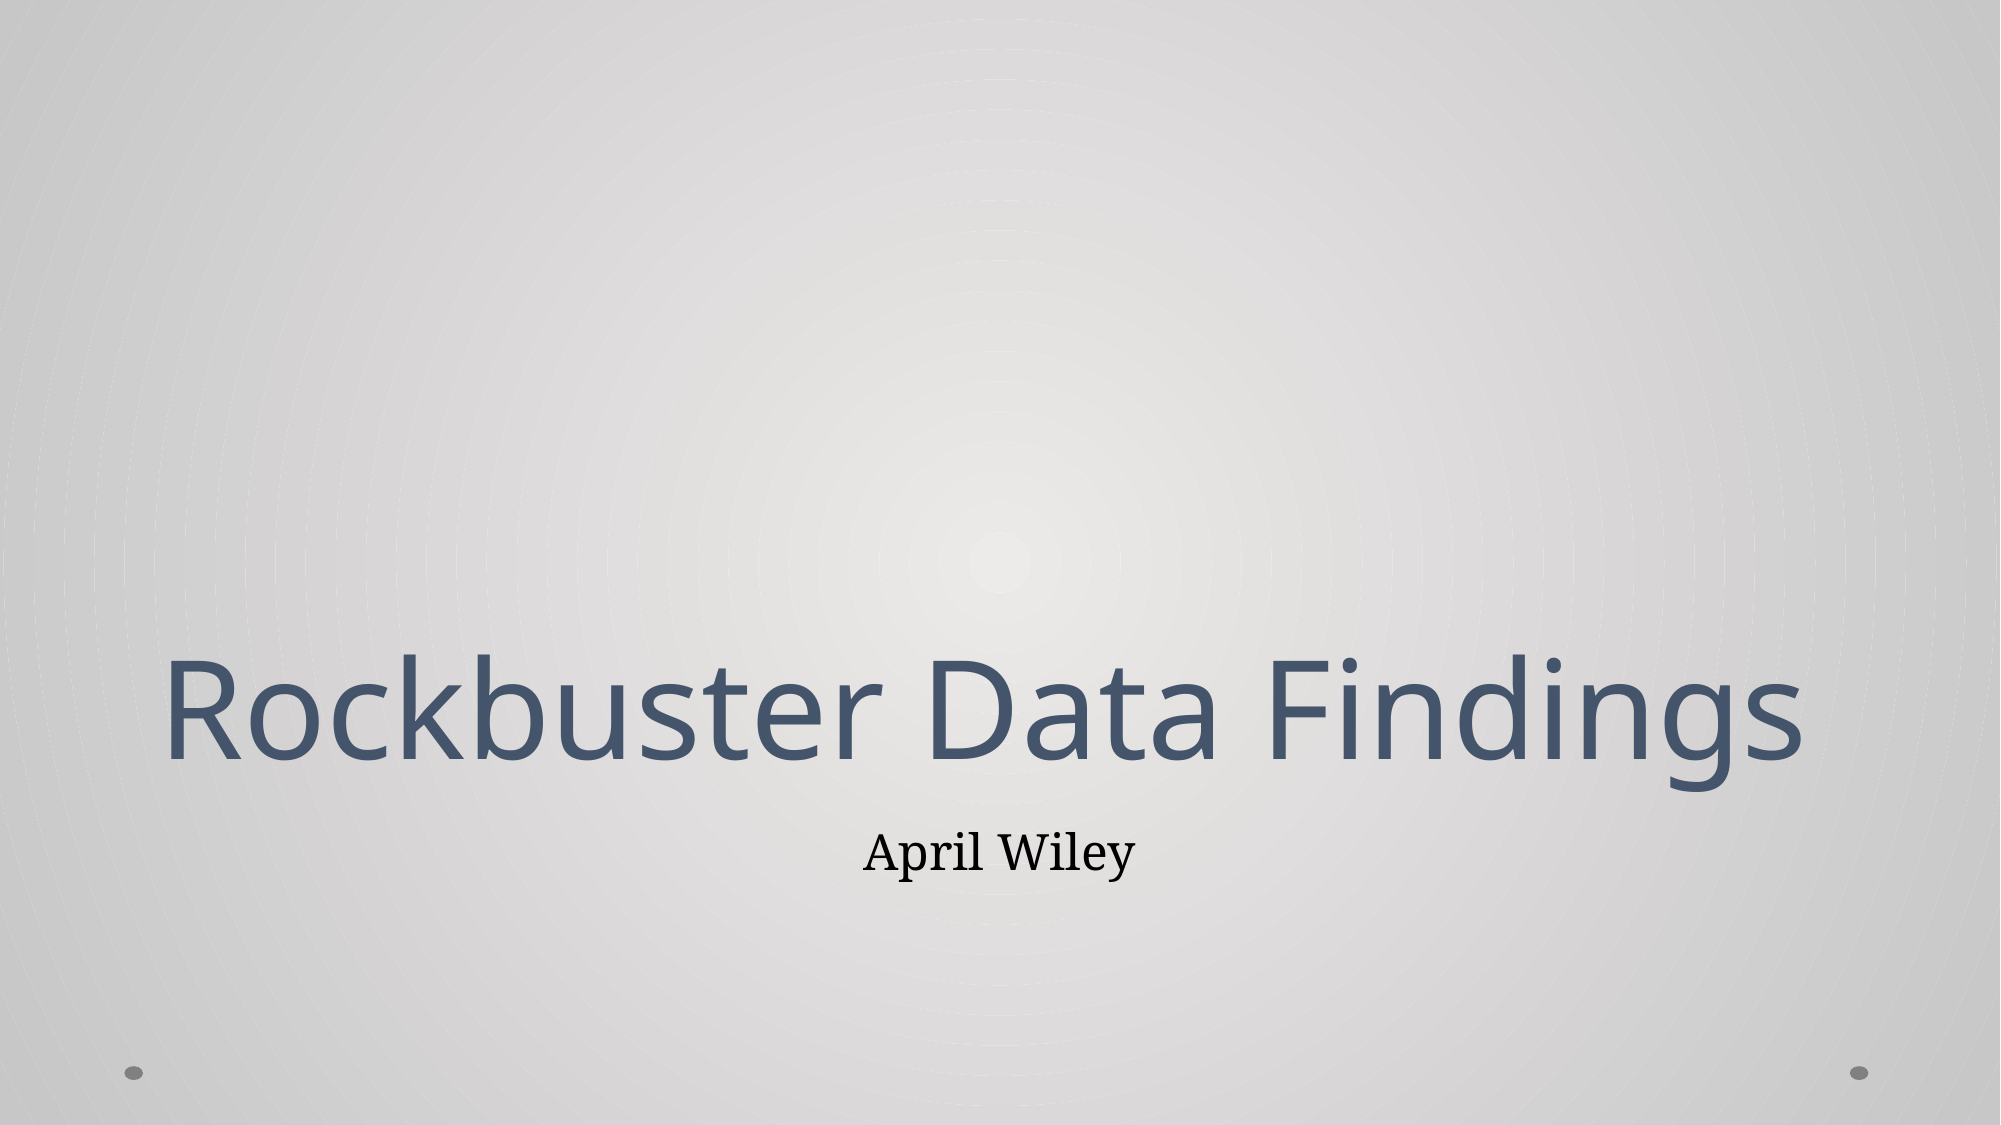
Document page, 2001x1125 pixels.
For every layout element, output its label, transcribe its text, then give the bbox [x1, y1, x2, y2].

subtitle April Wiley [300, 812, 1700, 1013]
title Rockbuster Data Findings [96, 94, 1872, 795]
